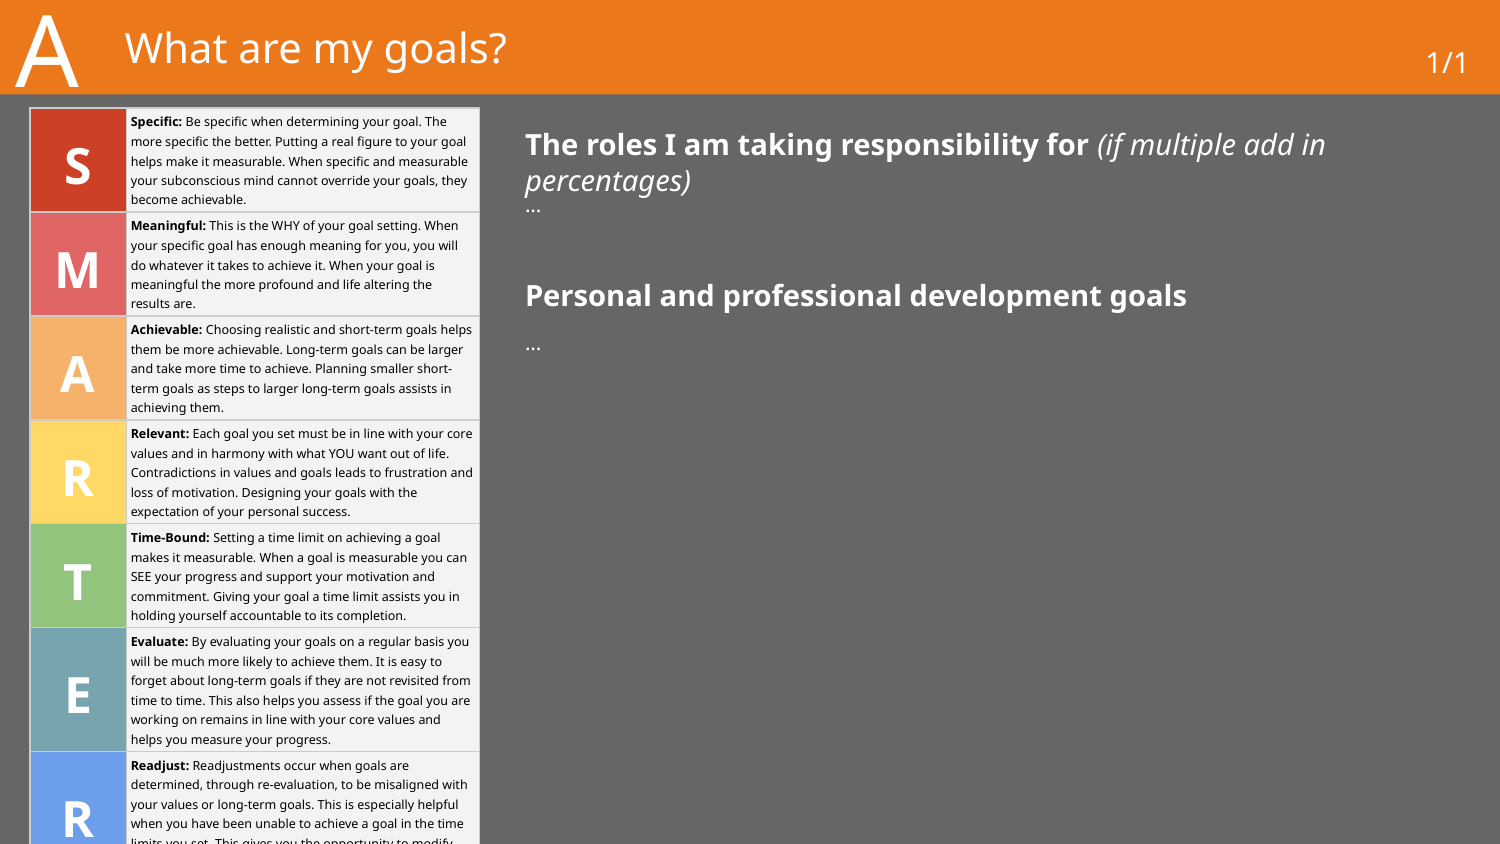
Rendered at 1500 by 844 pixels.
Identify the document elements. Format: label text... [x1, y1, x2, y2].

table_header Specific: Be specific when determining your goal. The more specific the better. Putting a real figure to your goal helps make it measurable. When specific and measurable your subconscious mind cannot override your goals, they become achievable. [127, 109, 479, 211]
table_header S [31, 109, 126, 211]
table_cell R [31, 752, 126, 844]
table_cell R [31, 421, 126, 523]
table_cell E [31, 628, 126, 751]
table_cell Readjust: Readjustments occur when goals are determined, through re-evaluation, to be misaligned with your values or long-term goals. This is especially helpful when you have been unable to achieve a goal in the time limits you set. This gives you the opportunity to modify your approach and increase your chances of success. [127, 752, 479, 844]
subtitle The roles I am taking responsibility for (if multiple add in percentages) [510, 109, 1470, 176]
table_cell Meaningful: This is the WHY of your goal setting. When your specific goal has enough meaning for you, you will do whatever it takes to achieve it. When your goal is meaningful the more profound and life altering the results are. [127, 213, 479, 315]
table_cell Achievable: Choosing realistic and short-term goals helps them be more achievable. Long-term goals can be larger and take more time to achieve. Planning smaller short-term goals as steps to larger long-term goals assists in achieving them. [127, 317, 479, 419]
title What are my goals? [109, 0, 1010, 94]
title A [0, 0, 95, 94]
table_cell M [31, 213, 126, 315]
table_cell A [31, 317, 126, 419]
table_cell T [31, 524, 126, 627]
table_cell Evaluate: By evaluating your goals on a regular basis you will be much more likely to achieve them. It is easy to forget about long-term goals if they are not revisited from time to time. This also helps you assess if the goal you are working on remains in line with your core values and helps you measure your progress. [127, 628, 479, 751]
table_cell Time-Bound: Setting a time limit on achieving a goal makes it measurable. When a goal is measurable you can SEE your progress and support your motivation and commitment. Giving your goal a time limit assists you in holding yourself accountable to its completion. [127, 524, 479, 627]
list ... Personal and professional development goals ... [510, 176, 1470, 813]
title 1/1 [1159, 0, 1485, 94]
table_cell Relevant: Each goal you set must be in line with your core values and in harmony with what YOU want out of life. Contradictions in values and goals leads to frustration and loss of motivation. Designing your goals with the expectation of your personal success. [127, 421, 479, 523]
